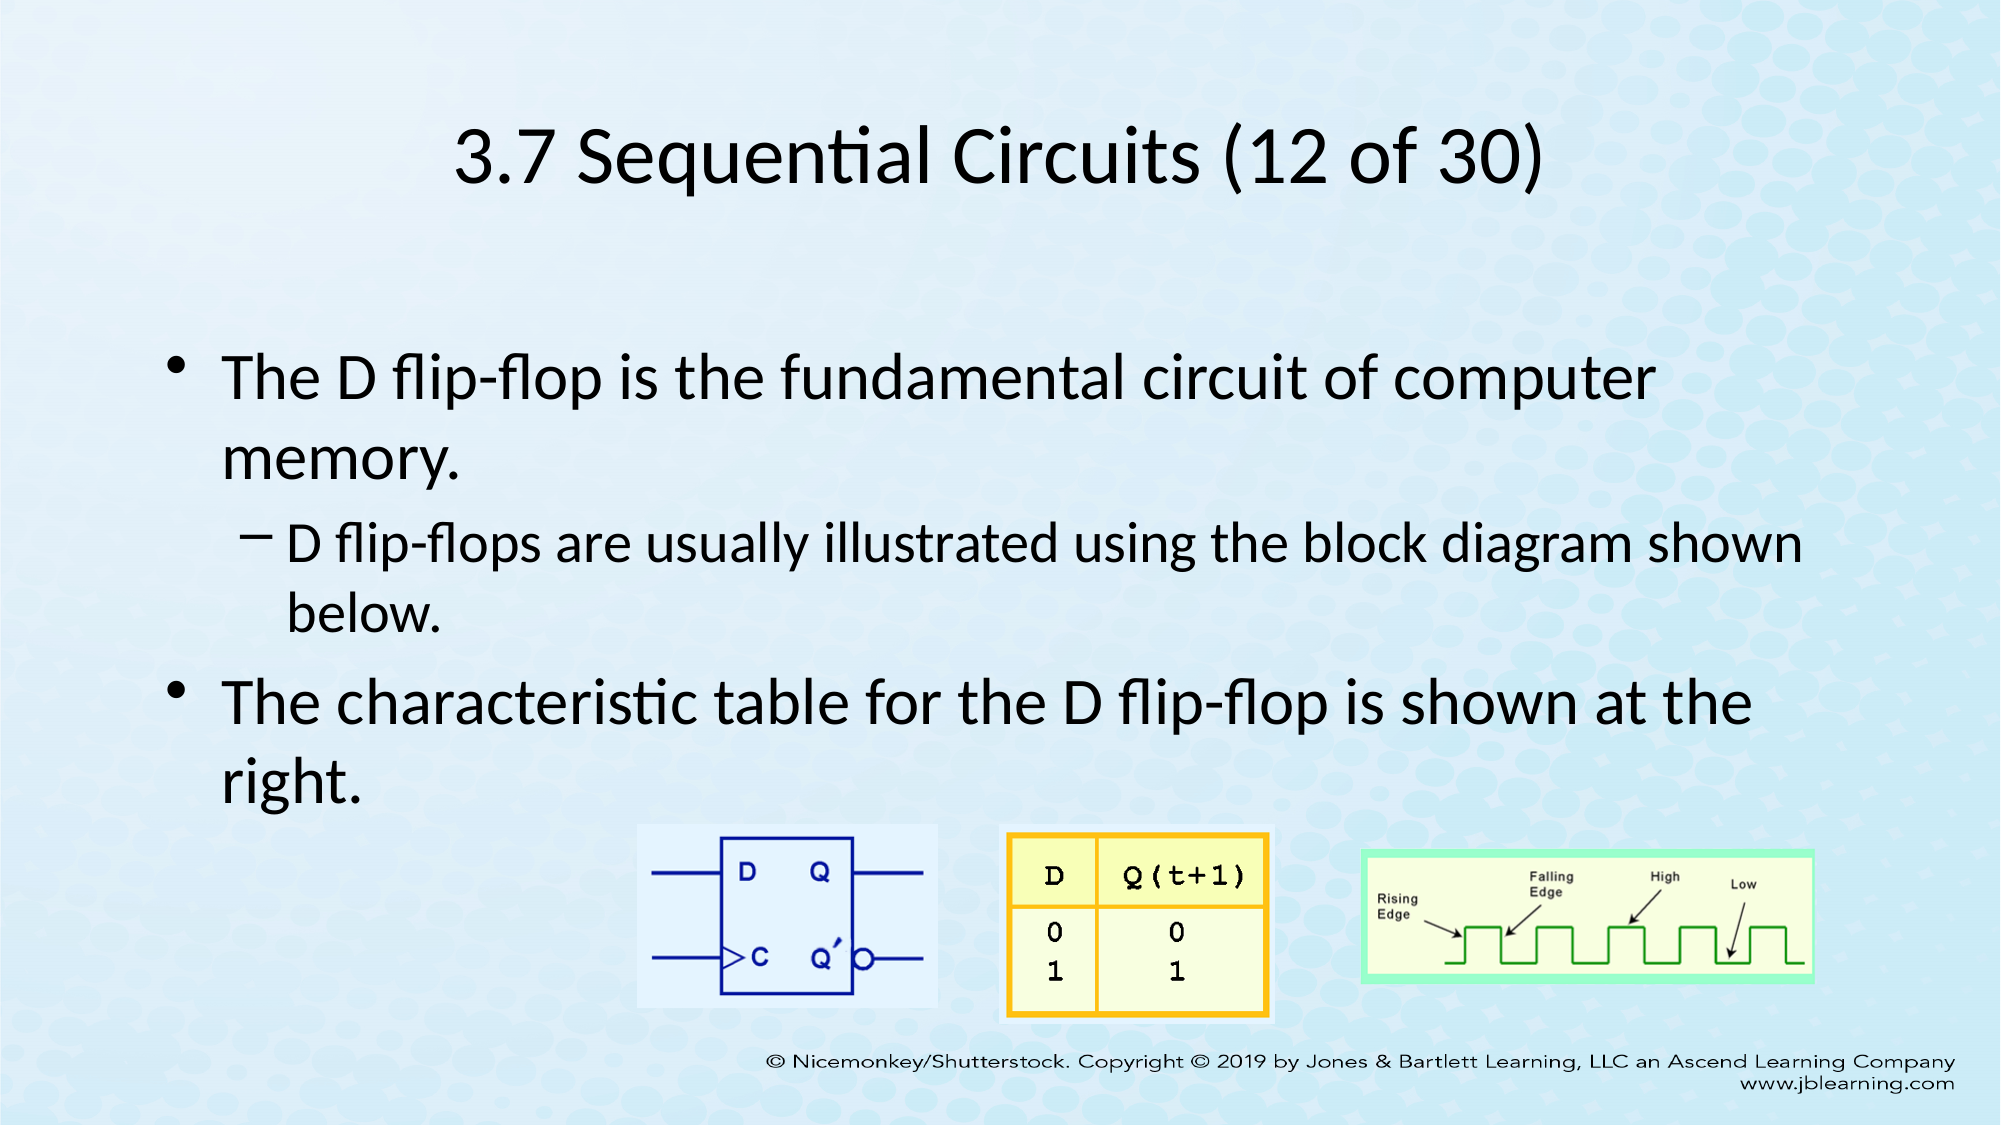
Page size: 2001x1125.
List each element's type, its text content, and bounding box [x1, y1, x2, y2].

picture [0, 0, 2001, 1125]
title 3.7 Sequential Circuits (12 of 30) [150, 50, 1850, 250]
list The D flip-flop is the fundamental circuit of computer memory. D flip-flops are usually illustrated using the block diagram shown below. The characteristic table for the D flip-flop is shown at the right. [150, 324, 1850, 1000]
